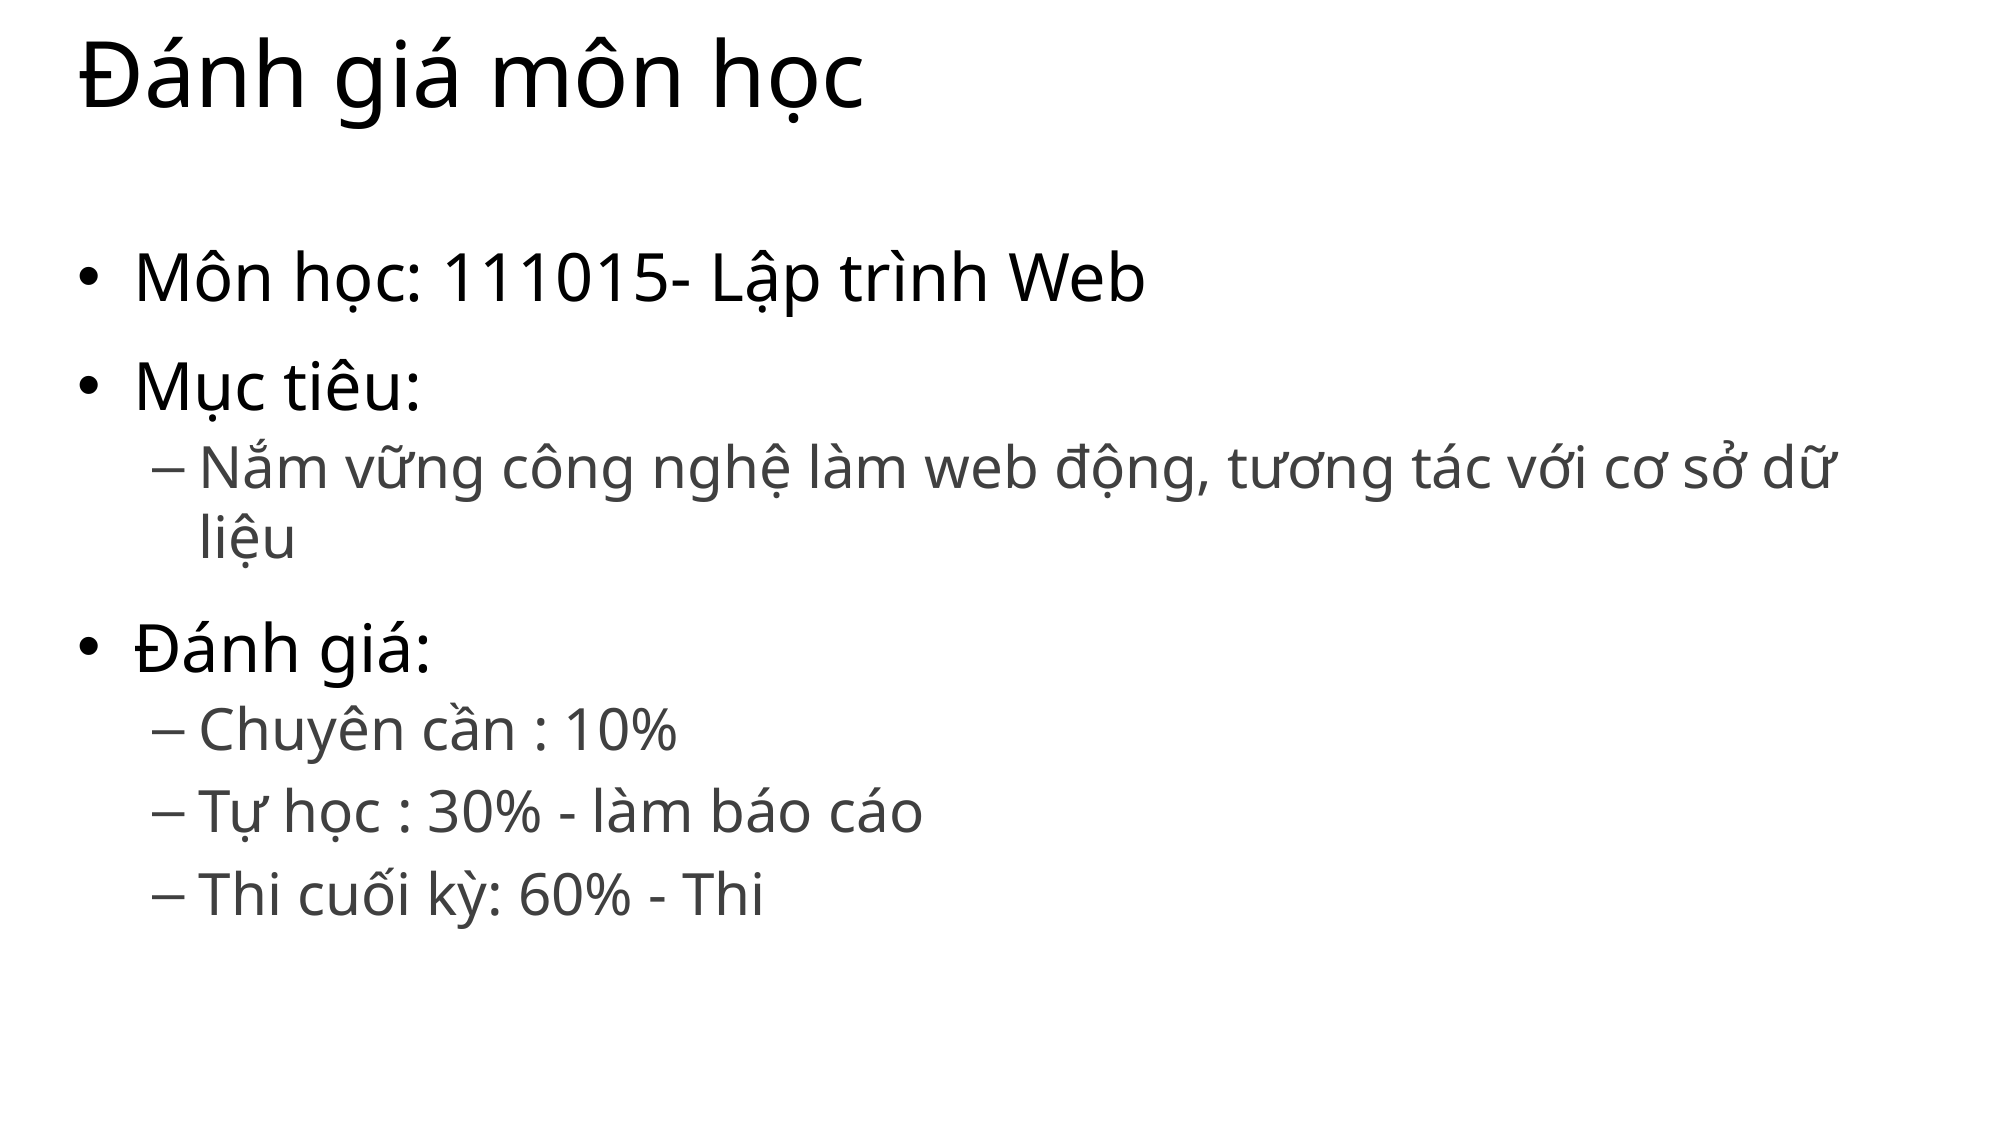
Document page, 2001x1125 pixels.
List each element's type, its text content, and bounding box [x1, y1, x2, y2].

list Môn học: 111015- Lập trình Web Mục tiêu: Nắm vững công nghệ làm web động, tương tác với cơ sở dữ liệu Đánh giá: Chuyên cần : 10% Tự học : 30% - làm báo cáo Thi cuối kỳ: 60% - Thi [62, 227, 1953, 1096]
title Đánh giá môn học [62, 29, 1953, 205]
